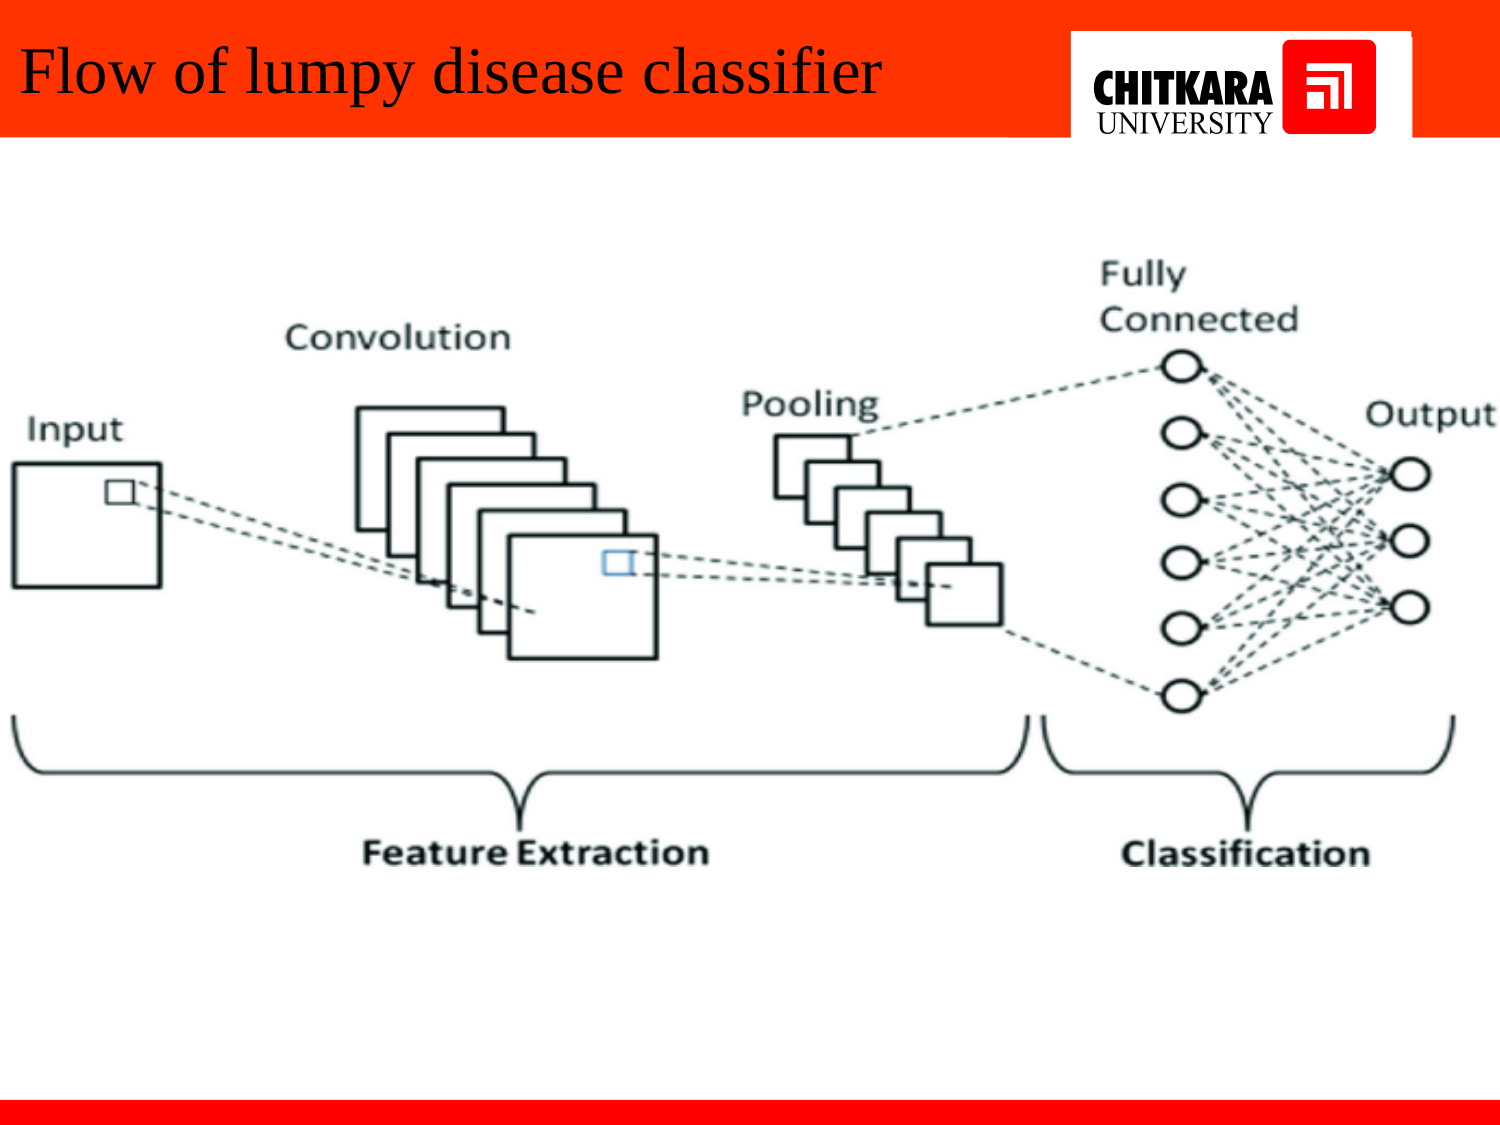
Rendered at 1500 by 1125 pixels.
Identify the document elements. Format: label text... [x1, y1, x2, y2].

picture [9, 258, 1500, 867]
text_box Flow of lumpy disease classifier [4, 19, 1086, 114]
picture [1074, 37, 1391, 138]
